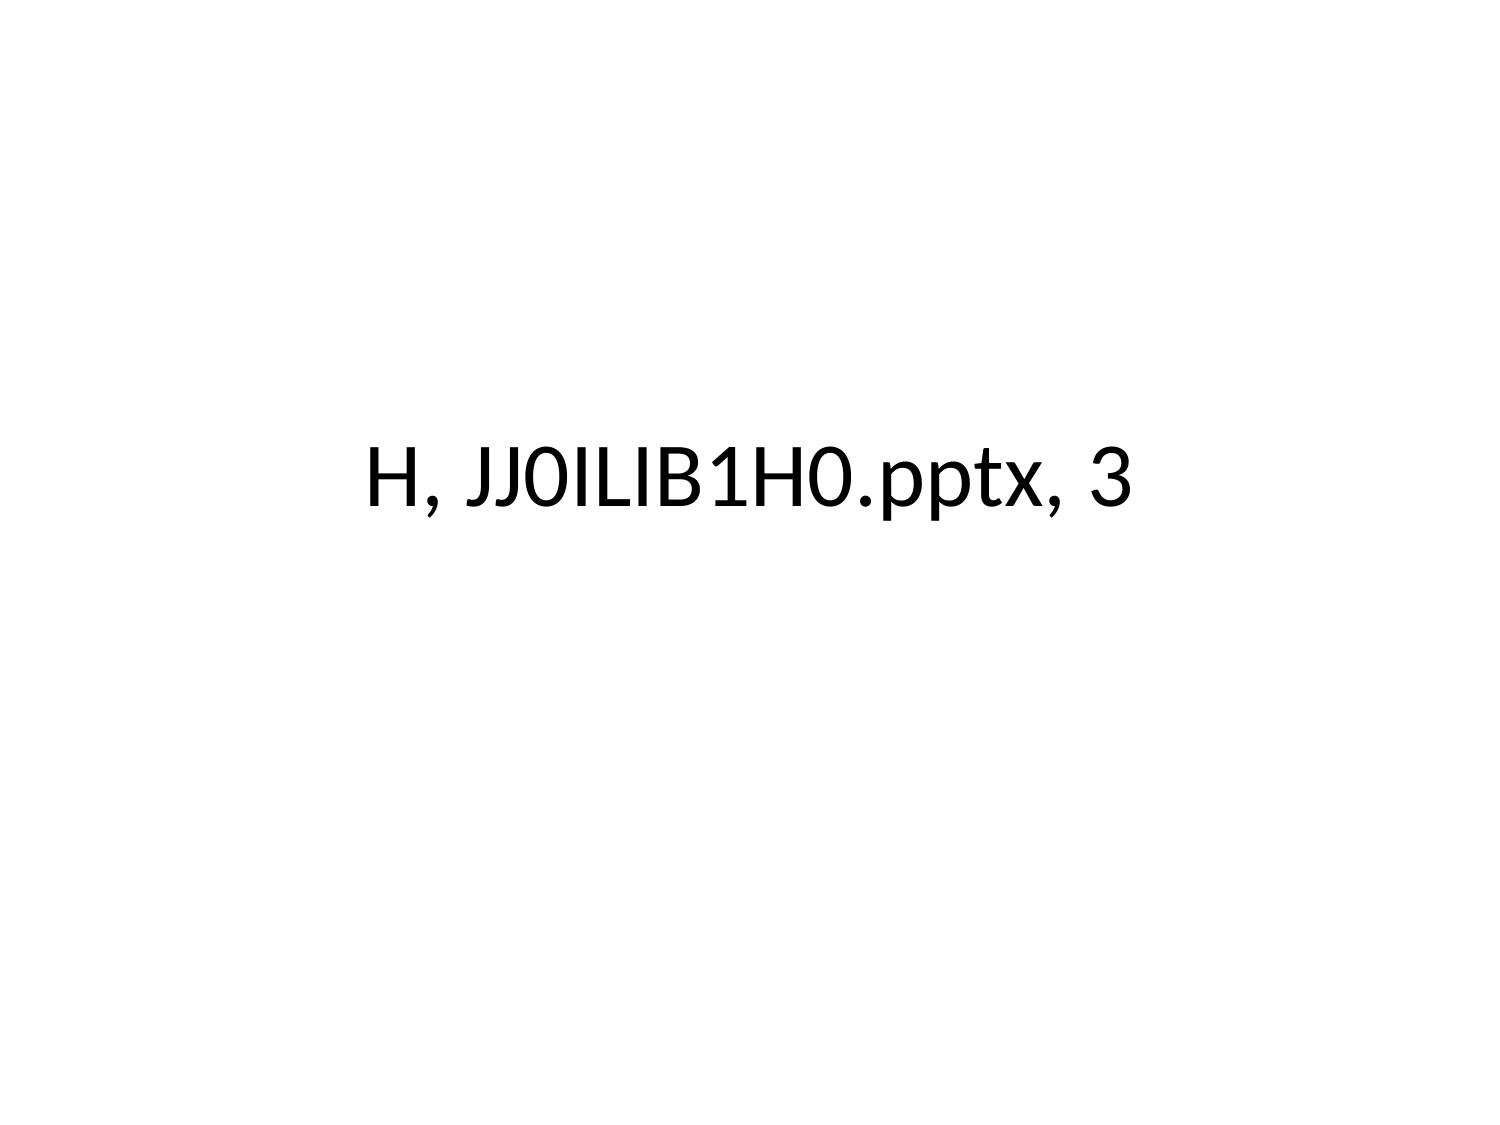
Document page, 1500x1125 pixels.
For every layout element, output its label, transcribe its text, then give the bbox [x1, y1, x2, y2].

title H, JJ0ILIB1H0.pptx, 3 [112, 349, 1388, 591]
